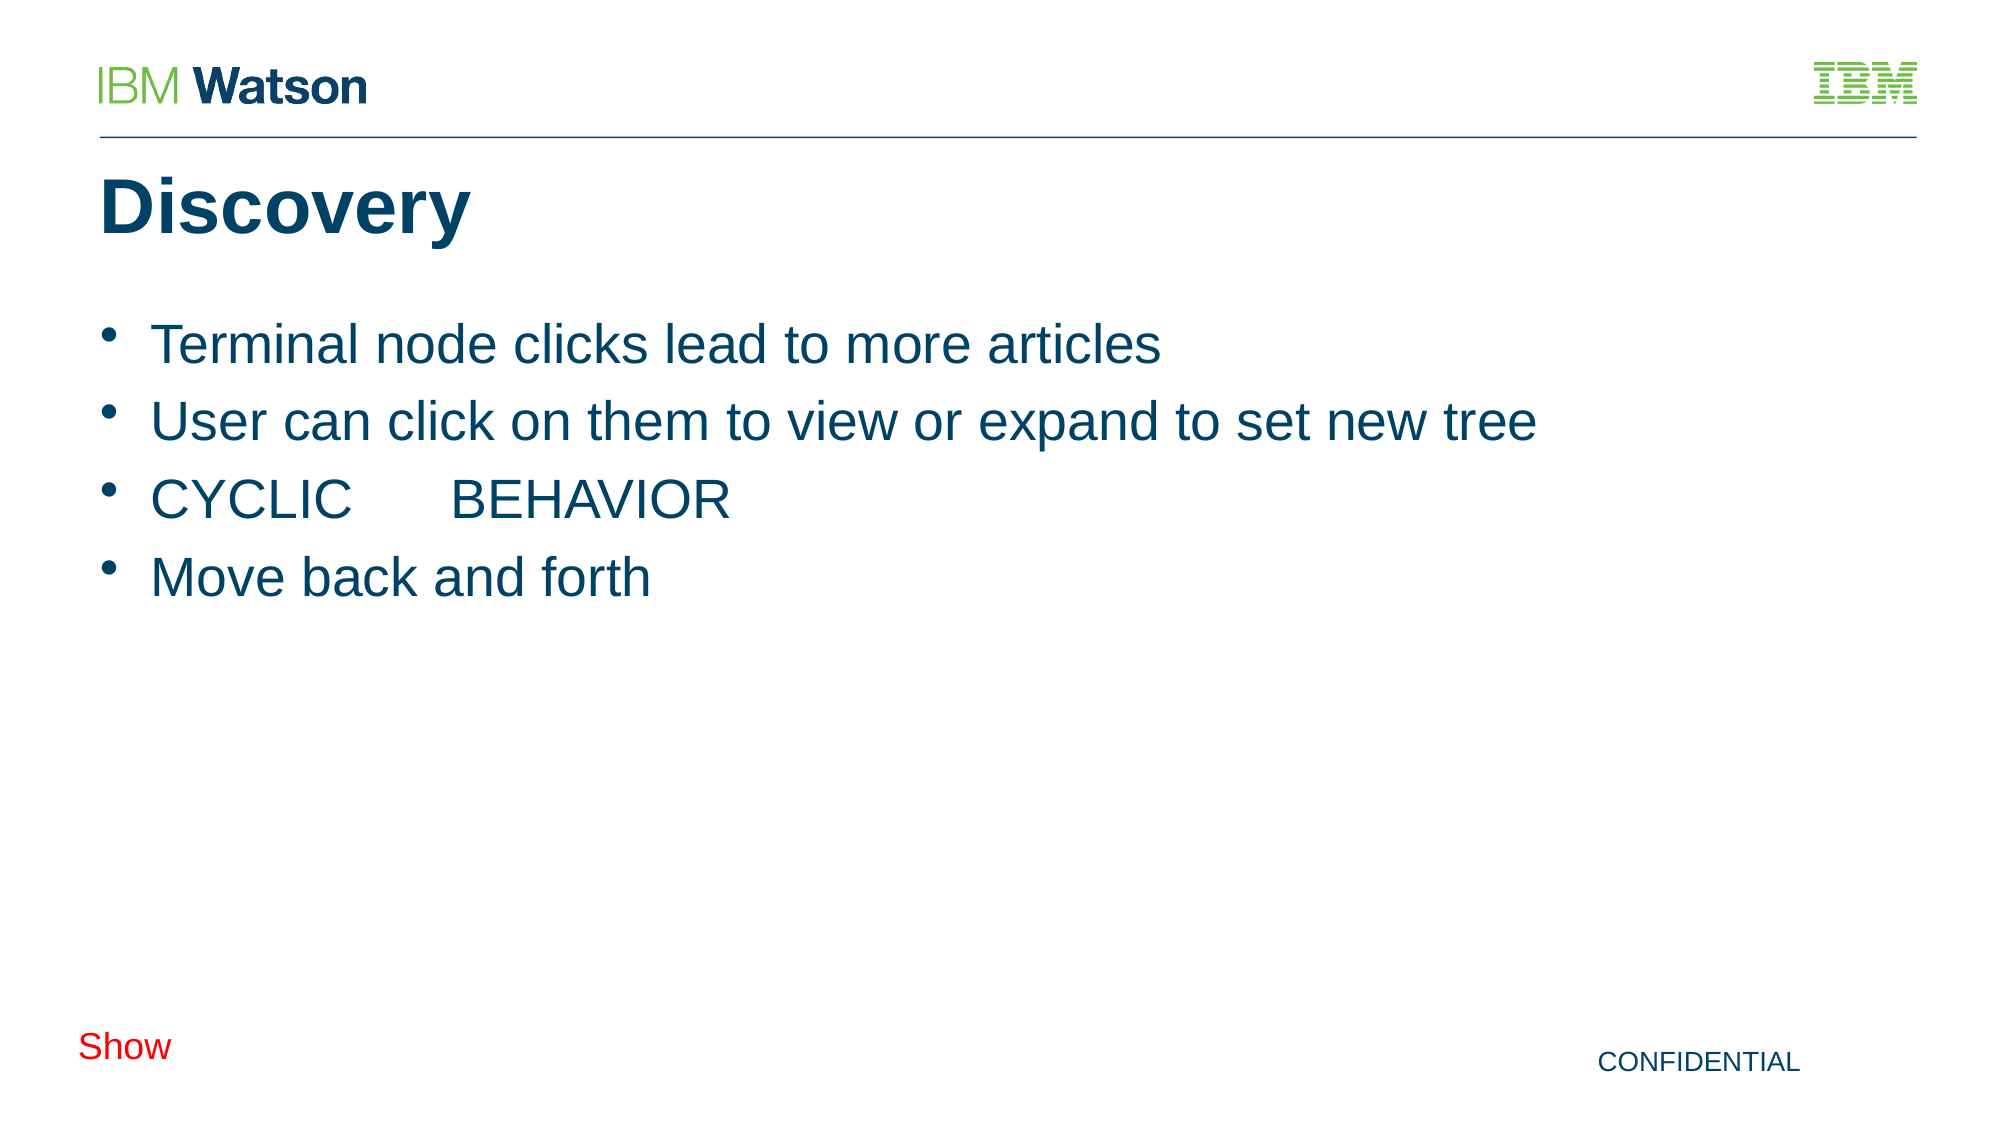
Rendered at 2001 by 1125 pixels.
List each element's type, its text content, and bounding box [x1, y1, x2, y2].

text_box Show [63, 1014, 187, 1075]
title Discovery [99, 167, 1900, 238]
list Terminal node clicks lead to more articles User can click on them to view or expand to set new tree CYCLIC BEHAVIOR Move back and forth [99, 307, 1777, 938]
picture [1814, 62, 1917, 104]
picture [99, 67, 366, 104]
